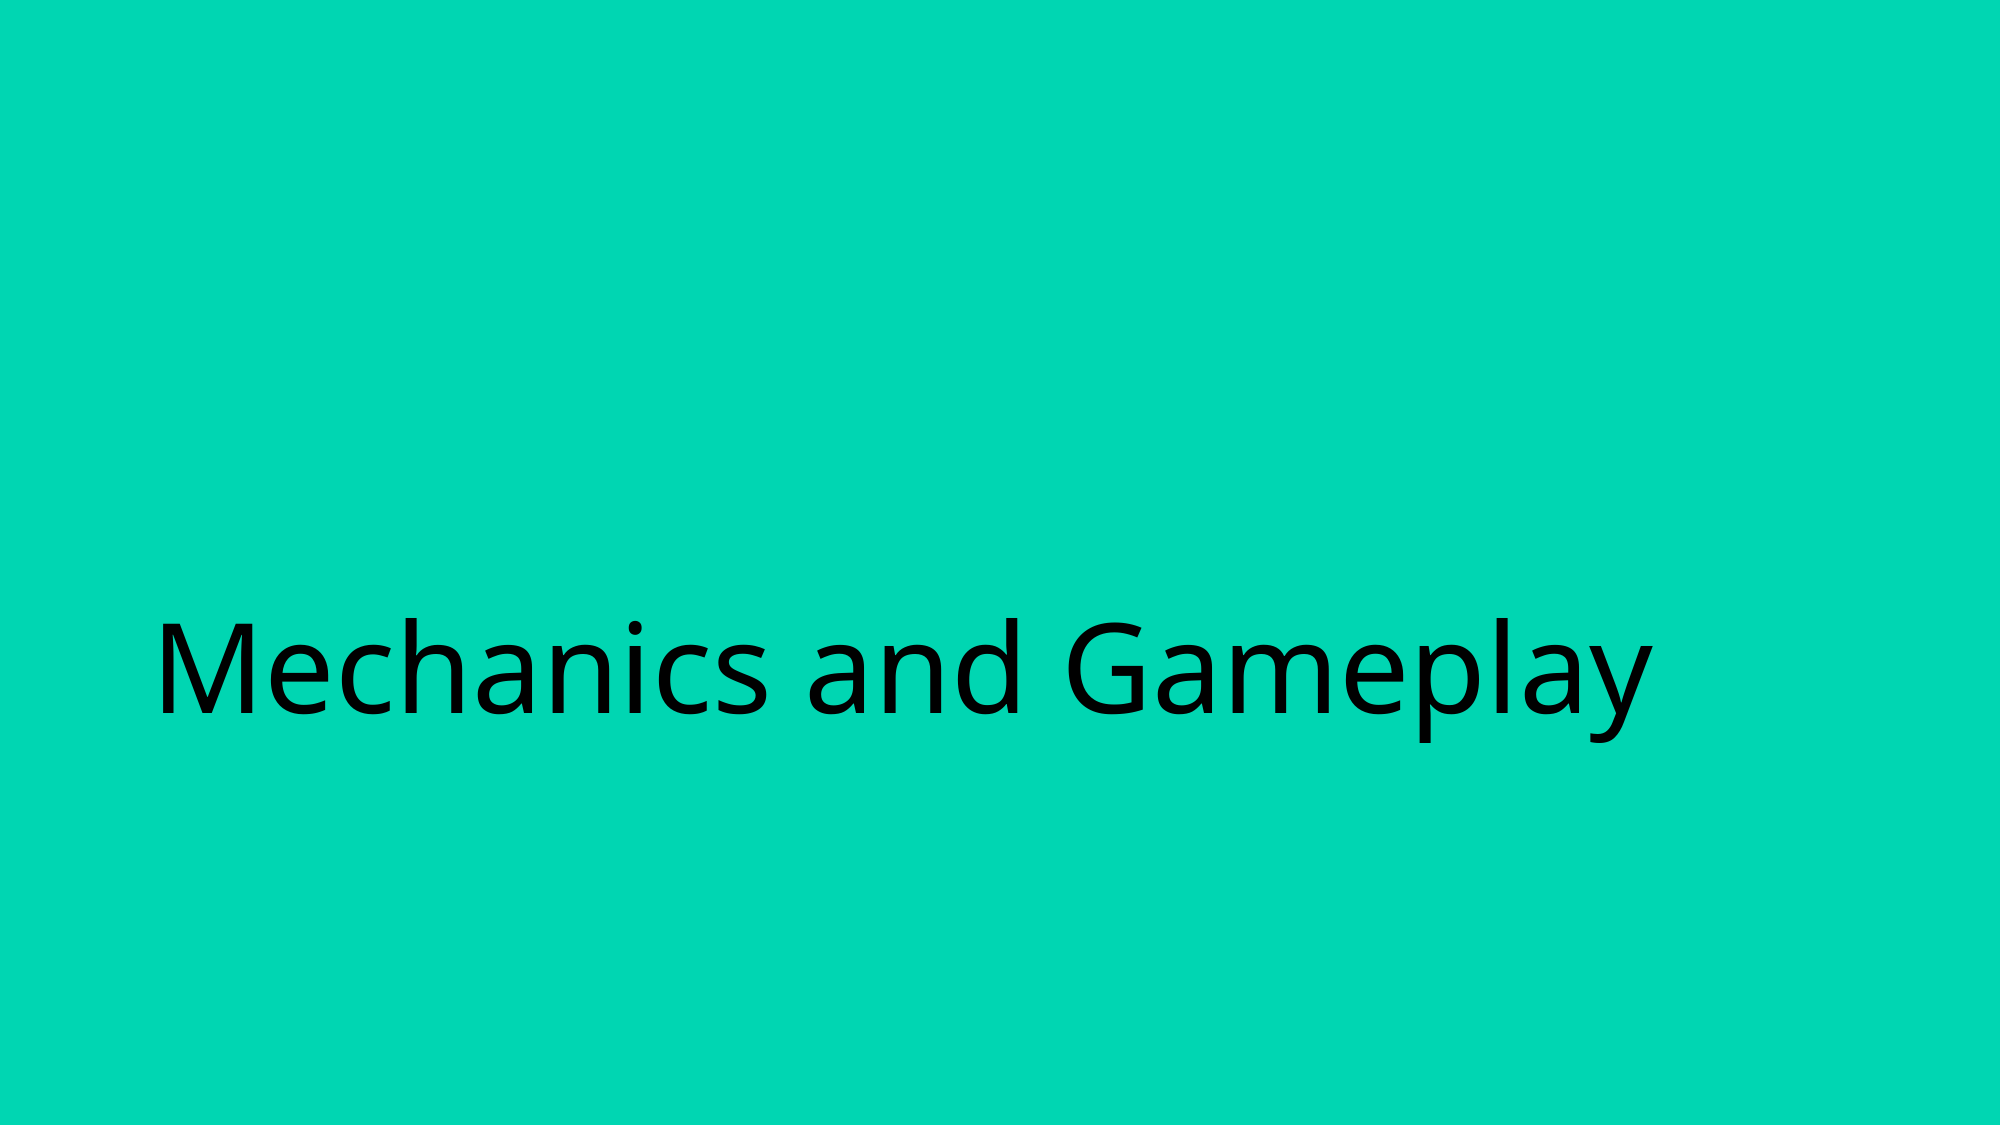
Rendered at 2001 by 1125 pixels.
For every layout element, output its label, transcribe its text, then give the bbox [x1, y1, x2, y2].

title Mechanics and Gameplay [136, 280, 1862, 749]
